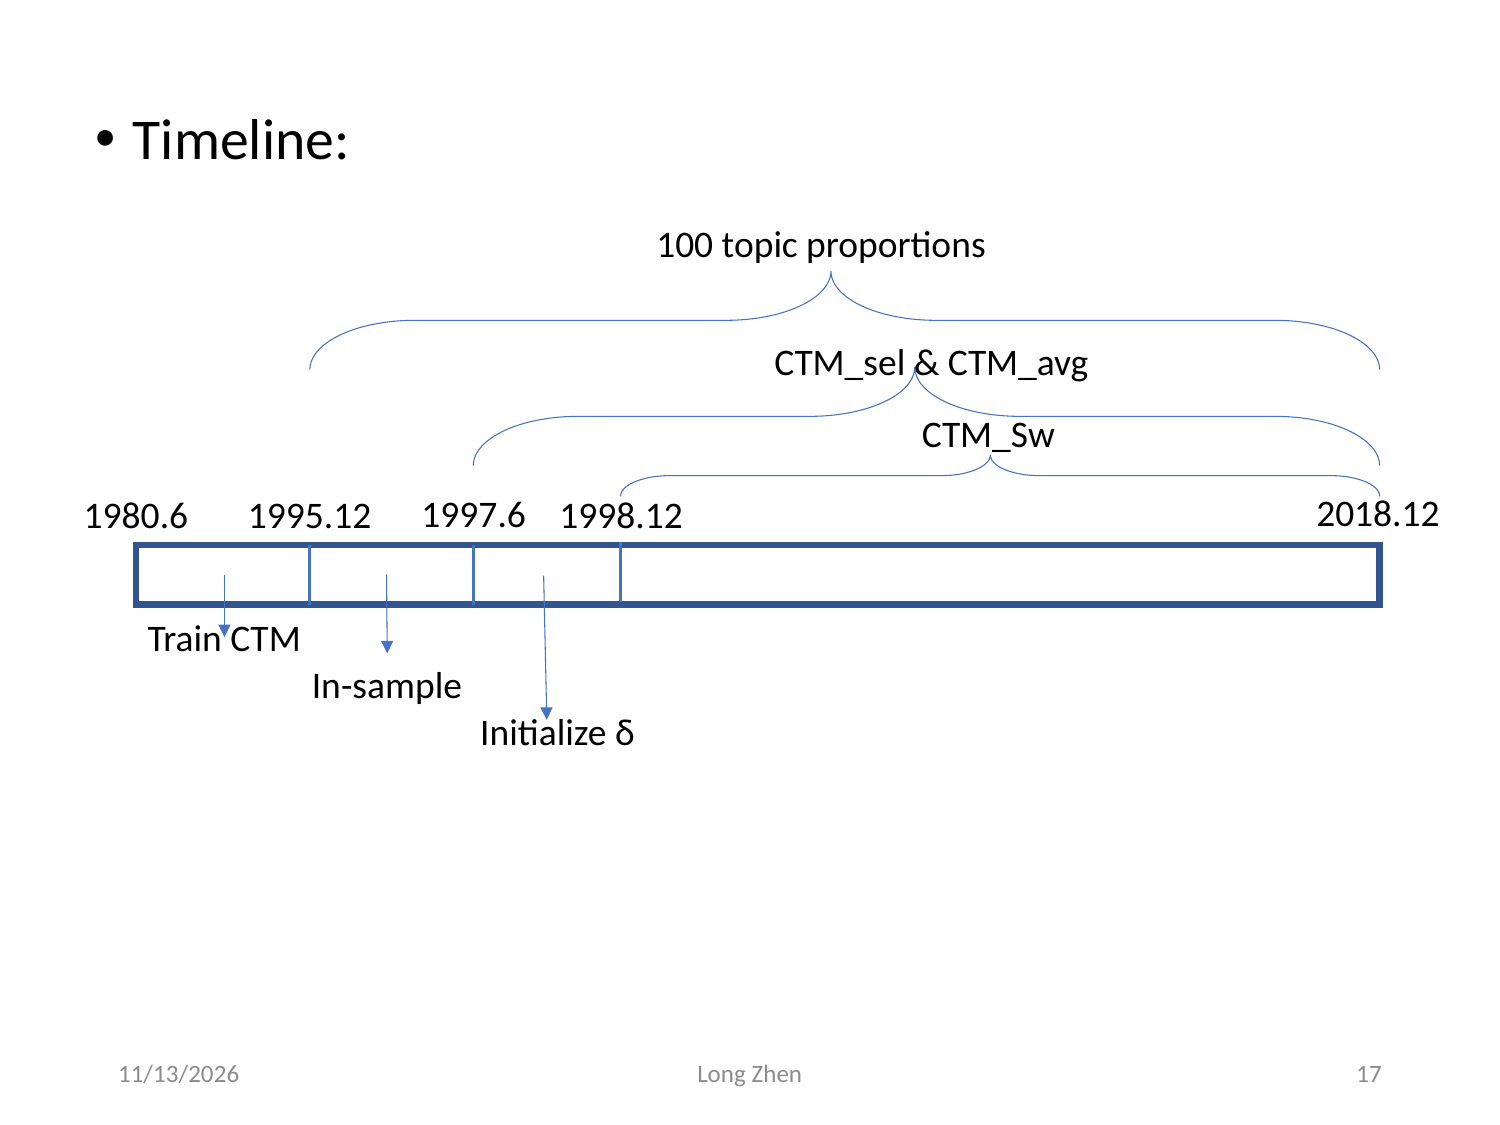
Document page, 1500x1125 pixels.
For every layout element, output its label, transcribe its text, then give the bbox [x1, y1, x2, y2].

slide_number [103, 1042, 441, 1103]
text_box [309, 273, 1381, 370]
text_box 1998.12 [544, 484, 698, 544]
text_box 2018.12 [1301, 482, 1455, 542]
text_box Train CTM [132, 606, 317, 667]
text_box 100 topic proportions [641, 212, 1001, 273]
text_box [135, 544, 1381, 606]
text_box [620, 463, 1381, 497]
text_box 1980.6 [68, 483, 204, 544]
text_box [543, 575, 547, 720]
footer Long Zhen [496, 1042, 1004, 1103]
text_box CTM_Sw [907, 403, 1070, 463]
list Timeline: [80, 102, 1375, 180]
text_box CTM_sel & CTM_avg [759, 330, 1104, 391]
text_box Initialize δ [465, 700, 650, 760]
text_box [472, 391, 984, 466]
text_box In-sample [297, 653, 478, 713]
text_box 1995.12 [233, 483, 387, 544]
slide_number 17 [1059, 1042, 1397, 1103]
text_box [997, 415, 1381, 466]
text_box 1997.6 [406, 483, 541, 543]
